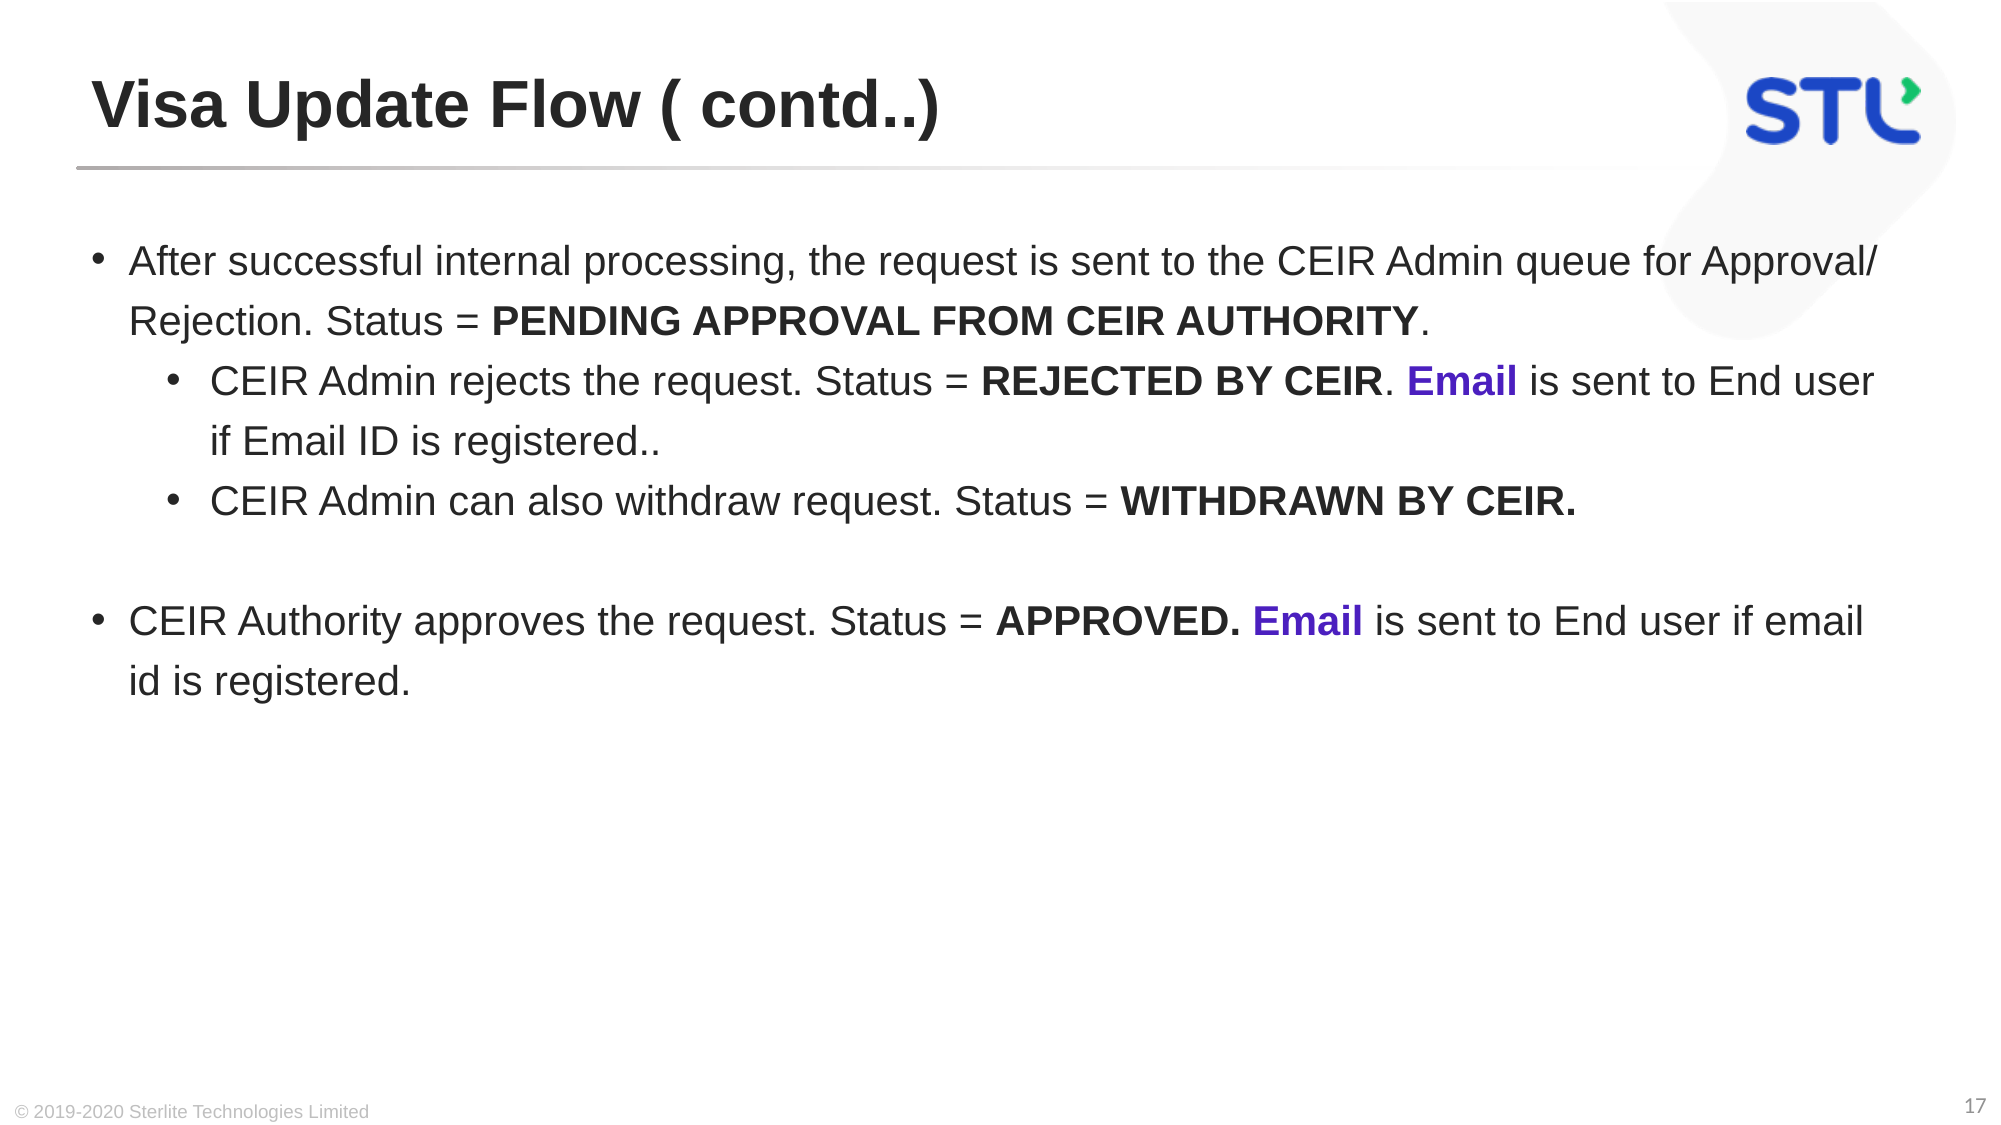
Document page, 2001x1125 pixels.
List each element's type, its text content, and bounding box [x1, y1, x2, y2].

picture [1746, 77, 1921, 145]
title Visa Update Flow ( contd..) [76, 35, 1564, 167]
footer © 2019-2020 Sterlite Technologies Limited [0, 1083, 455, 1125]
slide_number 17 [1955, 1083, 1997, 1122]
list After successful internal processing, the request is sent to the CEIR Admin queue for Approval/ Rejection. Status = PENDING APPROVAL FROM CEIR AUTHORITY. CEIR Admin rejects the request. Status = REJECTED BY CEIR. Email is sent to End user if Email ID is registered.. CEIR Admin can also withdraw request. Status = WITHDRAWN BY CEIR. CEIR Authority approves the request. Status = APPROVED. Email is sent to End user if email id is registered. [76, 216, 1921, 1034]
